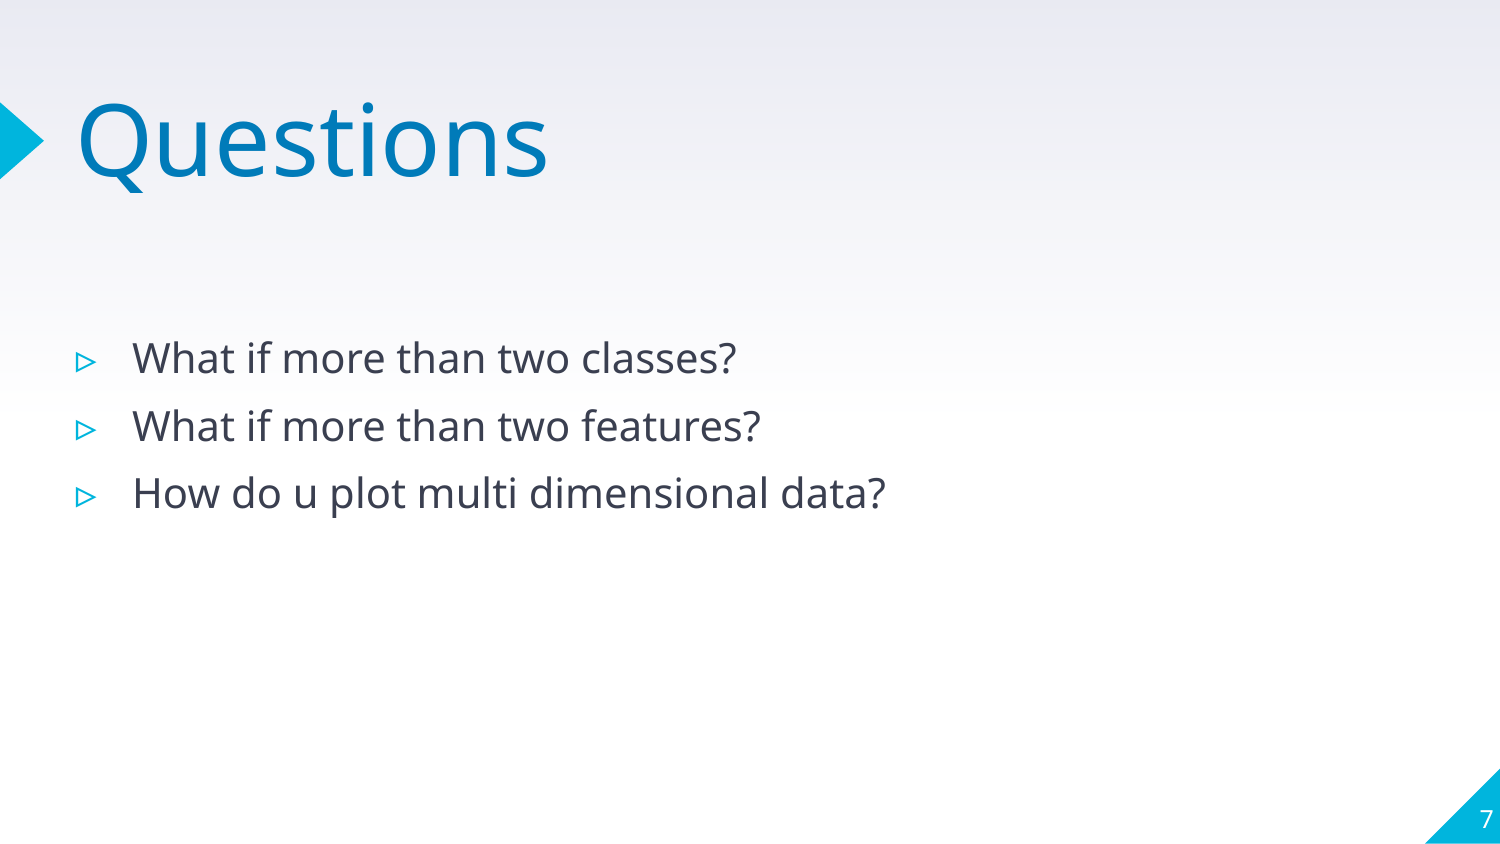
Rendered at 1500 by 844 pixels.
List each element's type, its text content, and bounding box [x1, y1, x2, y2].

title Questions [75, 99, 1361, 277]
slide_number 7 [1418, 760, 1494, 838]
list What if more than two classes? What if more than two features? How do u plot multi dimensional data? [75, 327, 1361, 761]
